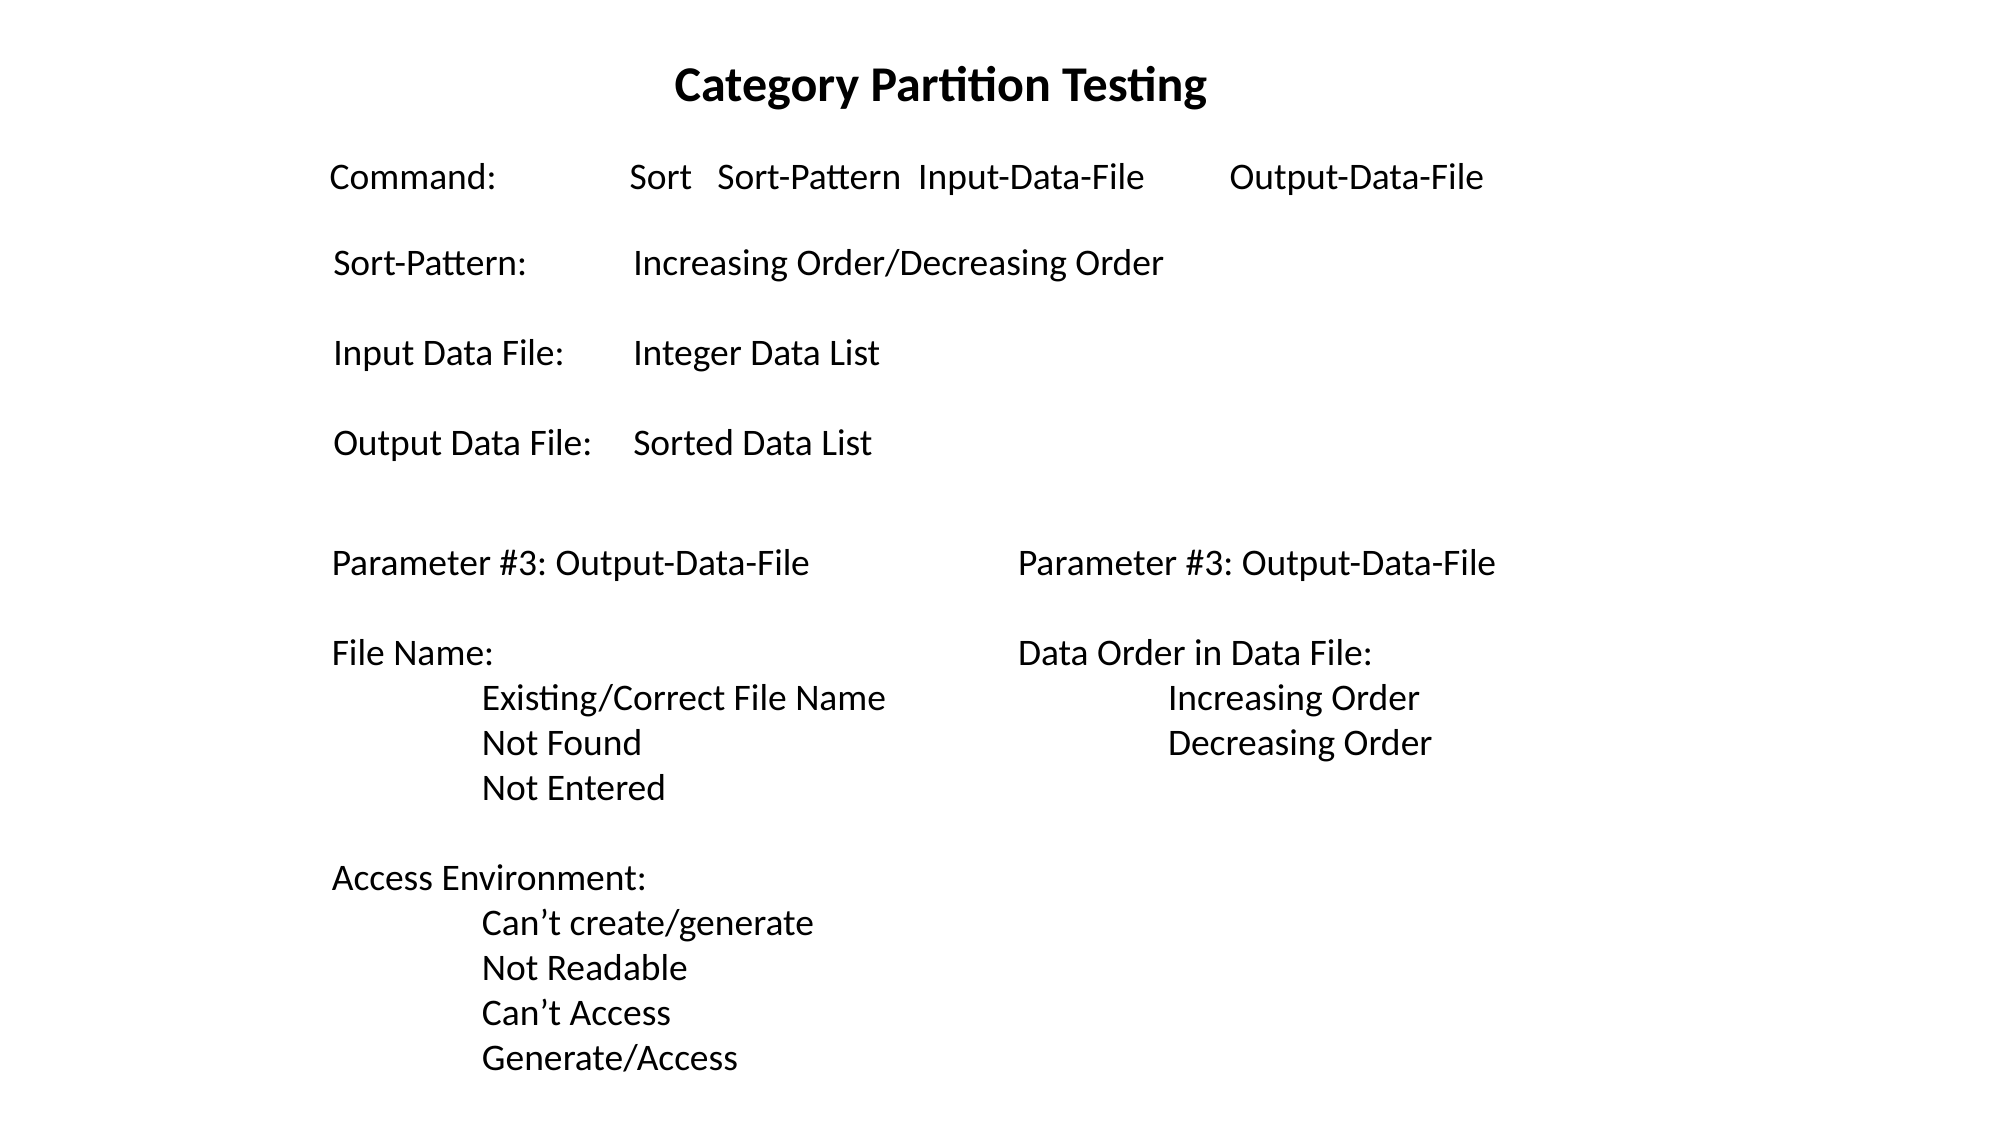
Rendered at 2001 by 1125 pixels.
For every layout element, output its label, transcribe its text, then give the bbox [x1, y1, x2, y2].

text_box Parameter #3: Output-Data-File File Name: Existing/Correct File Name Not Found Not Entered Access Environment: Can’t create/generate Not Readable Can’t Access Generate/Access [317, 530, 902, 1085]
text_box Sort-Pattern: Increasing Order/Decreasing Order Input Data File: Integer Data List Output Data File: Sorted Data List [318, 230, 1180, 471]
text_box Parameter #3: Output-Data-File Data Order in Data File: Increasing Order Decreasing Order [1003, 530, 1512, 770]
text_box Category Partition Testing [659, 44, 1223, 120]
text_box Command: Sort Sort-Pattern Input-Data-File Output-Data-File [314, 145, 1499, 205]
